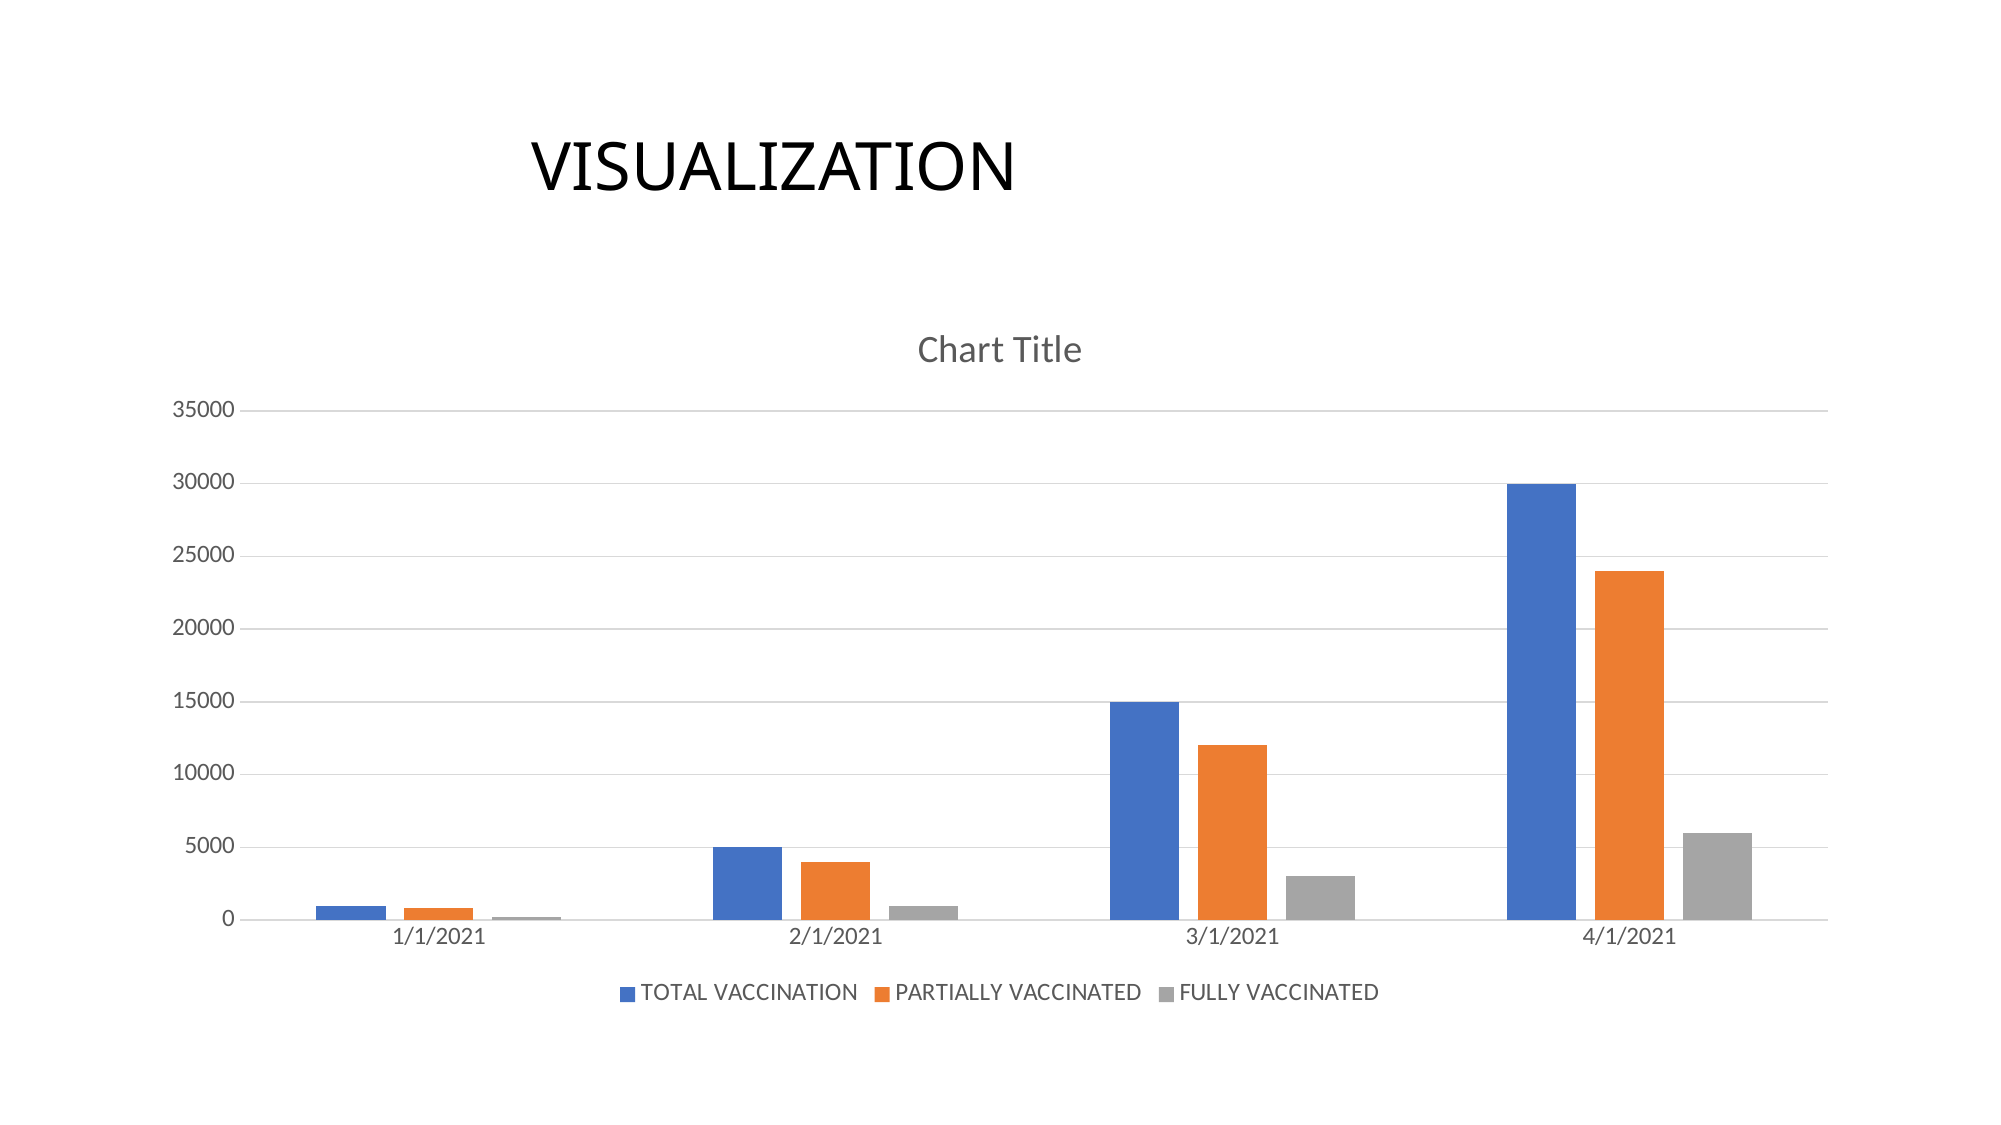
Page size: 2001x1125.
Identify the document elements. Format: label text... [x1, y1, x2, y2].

title VISUALIZATION [137, 59, 1863, 278]
chart [137, 299, 1863, 1014]
